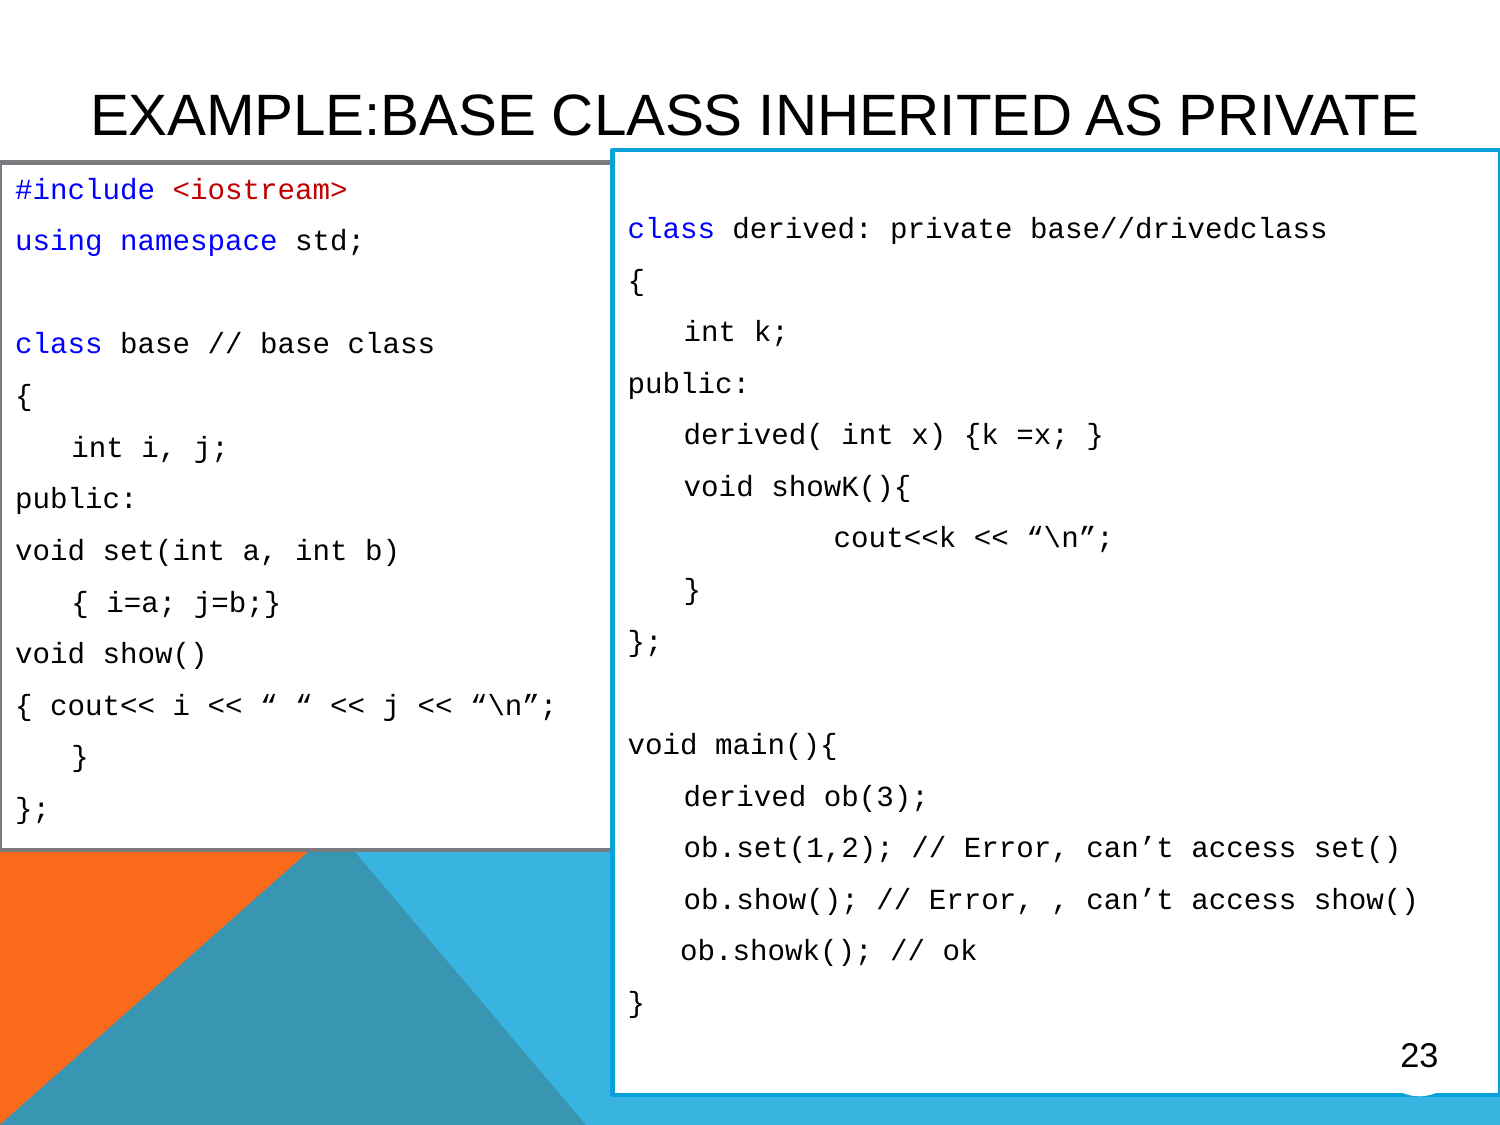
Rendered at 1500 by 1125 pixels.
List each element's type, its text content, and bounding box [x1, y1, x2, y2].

slide_number 23 [1376, 1010, 1463, 1097]
list #include <iostream> using namespace std; class base // base class { int i, j; public: void set(int a, int b) { i=a; j=b;} void show() { cout<< i << “ “ << j << “\n”; } }; [0, 160, 610, 852]
title Example:base class inherited as private [75, 37, 1463, 188]
list class derived: private base//drivedclass { int k; public: derived( int x) {k =x; } void showK(){ cout<<k << “\n”; } }; void main(){ derived ob(3); ob.set(1,2); // Error, can’t access set() ob.show(); // Error, , can’t access show() ob.showk(); // ok } [610, 148, 1500, 1097]
